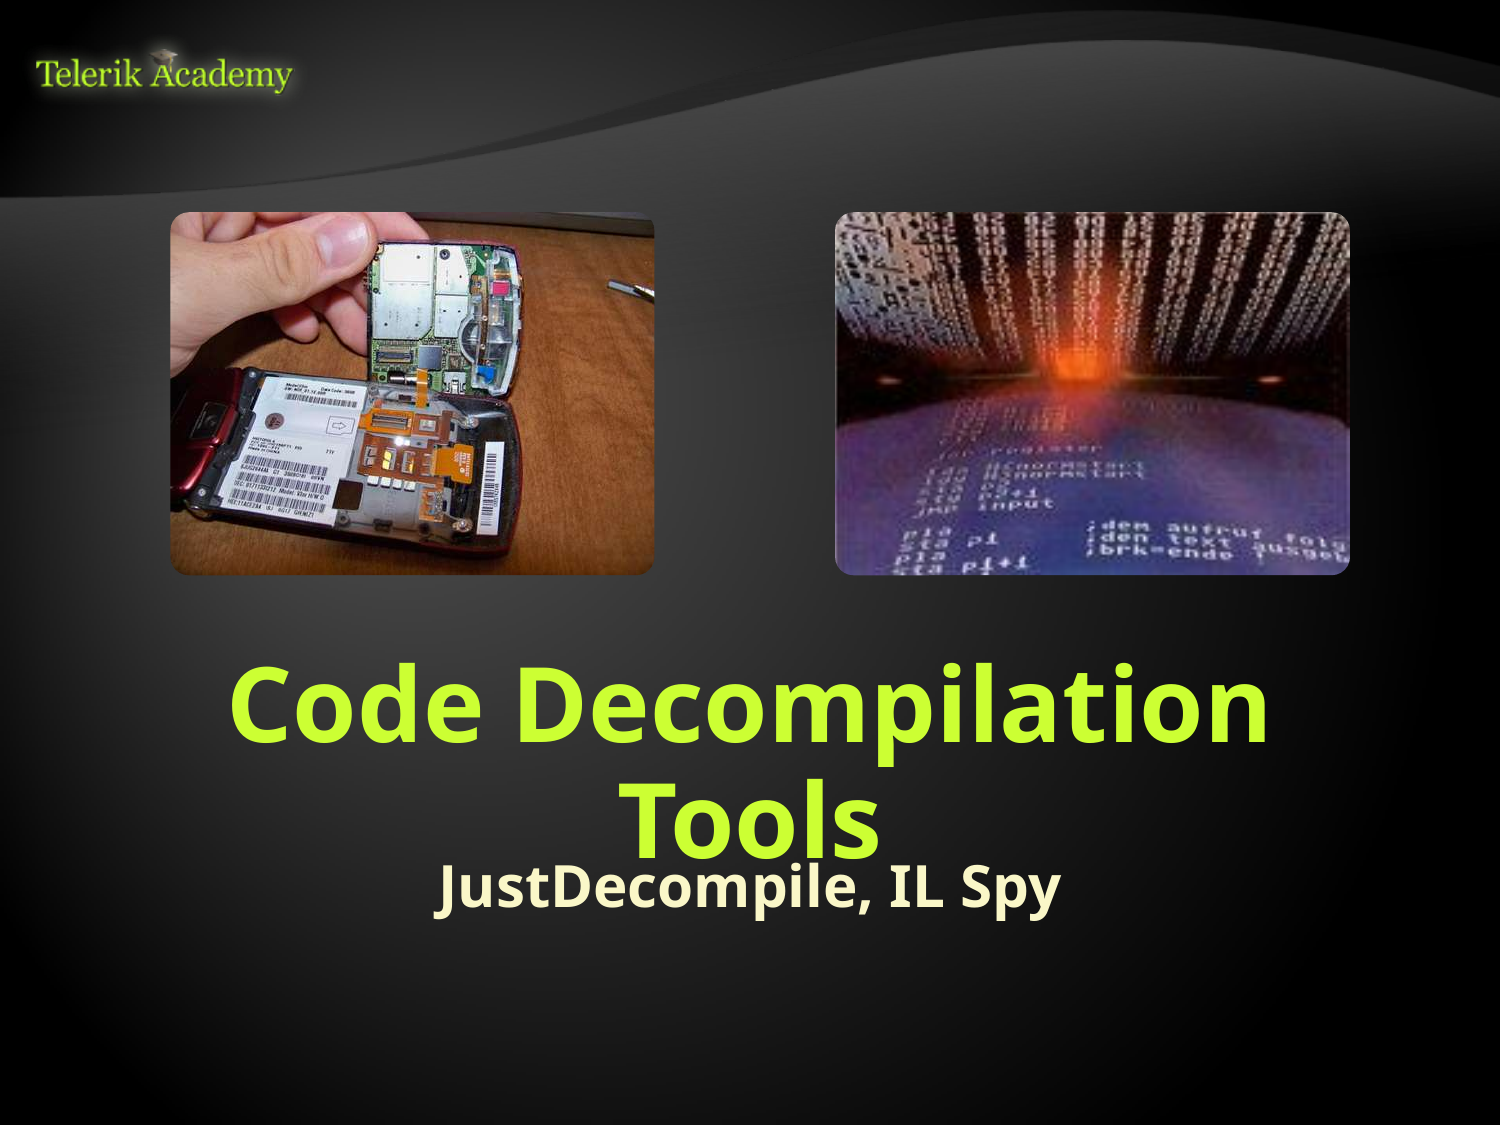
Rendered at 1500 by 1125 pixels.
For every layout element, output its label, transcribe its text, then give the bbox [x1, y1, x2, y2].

title Code Decompilation Tools [75, 706, 1425, 820]
subtitle JustDecompile, IL Spy [174, 819, 1325, 950]
picture [0, 0, 1500, 1125]
